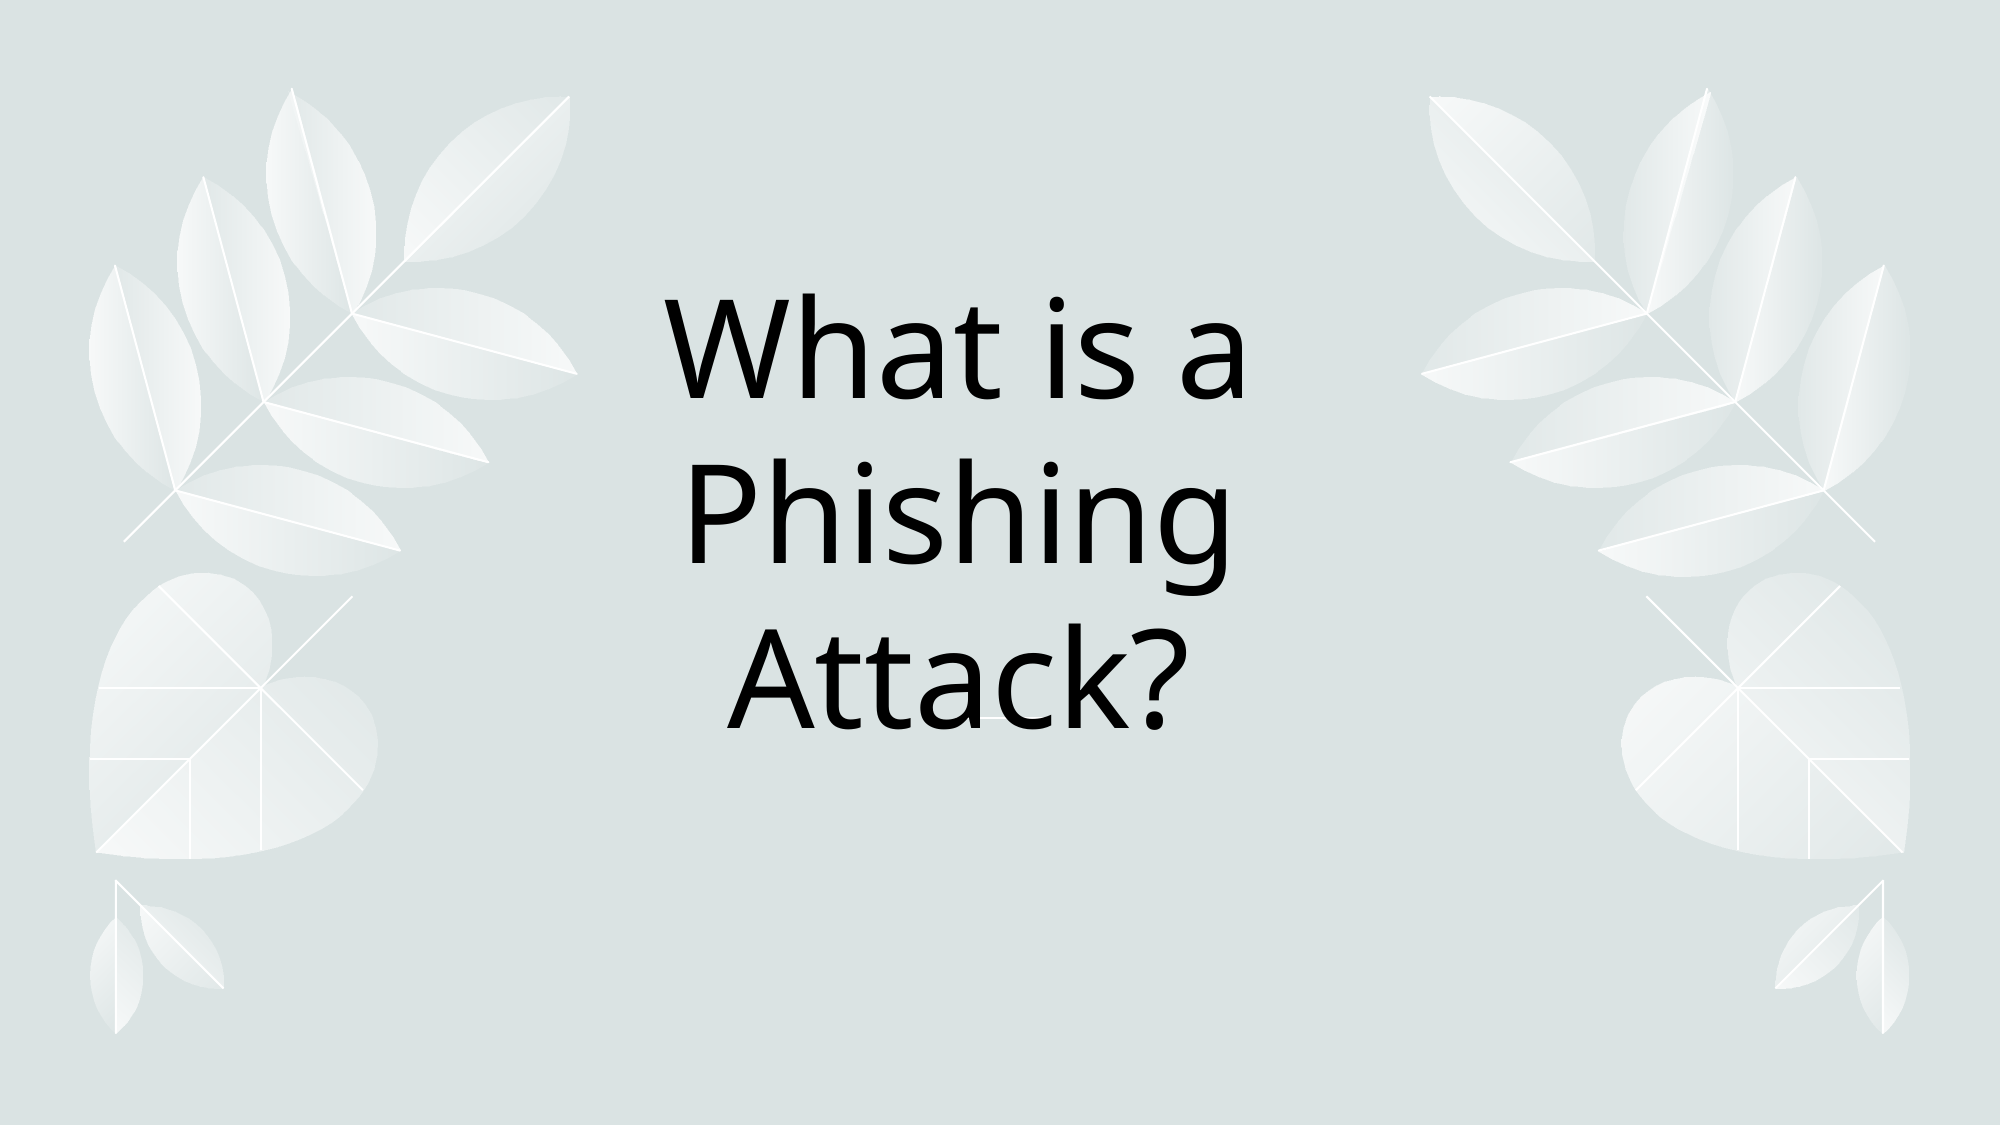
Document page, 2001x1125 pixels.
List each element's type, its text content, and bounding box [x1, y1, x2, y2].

title What is a Phishing Attack? [470, 237, 1447, 764]
